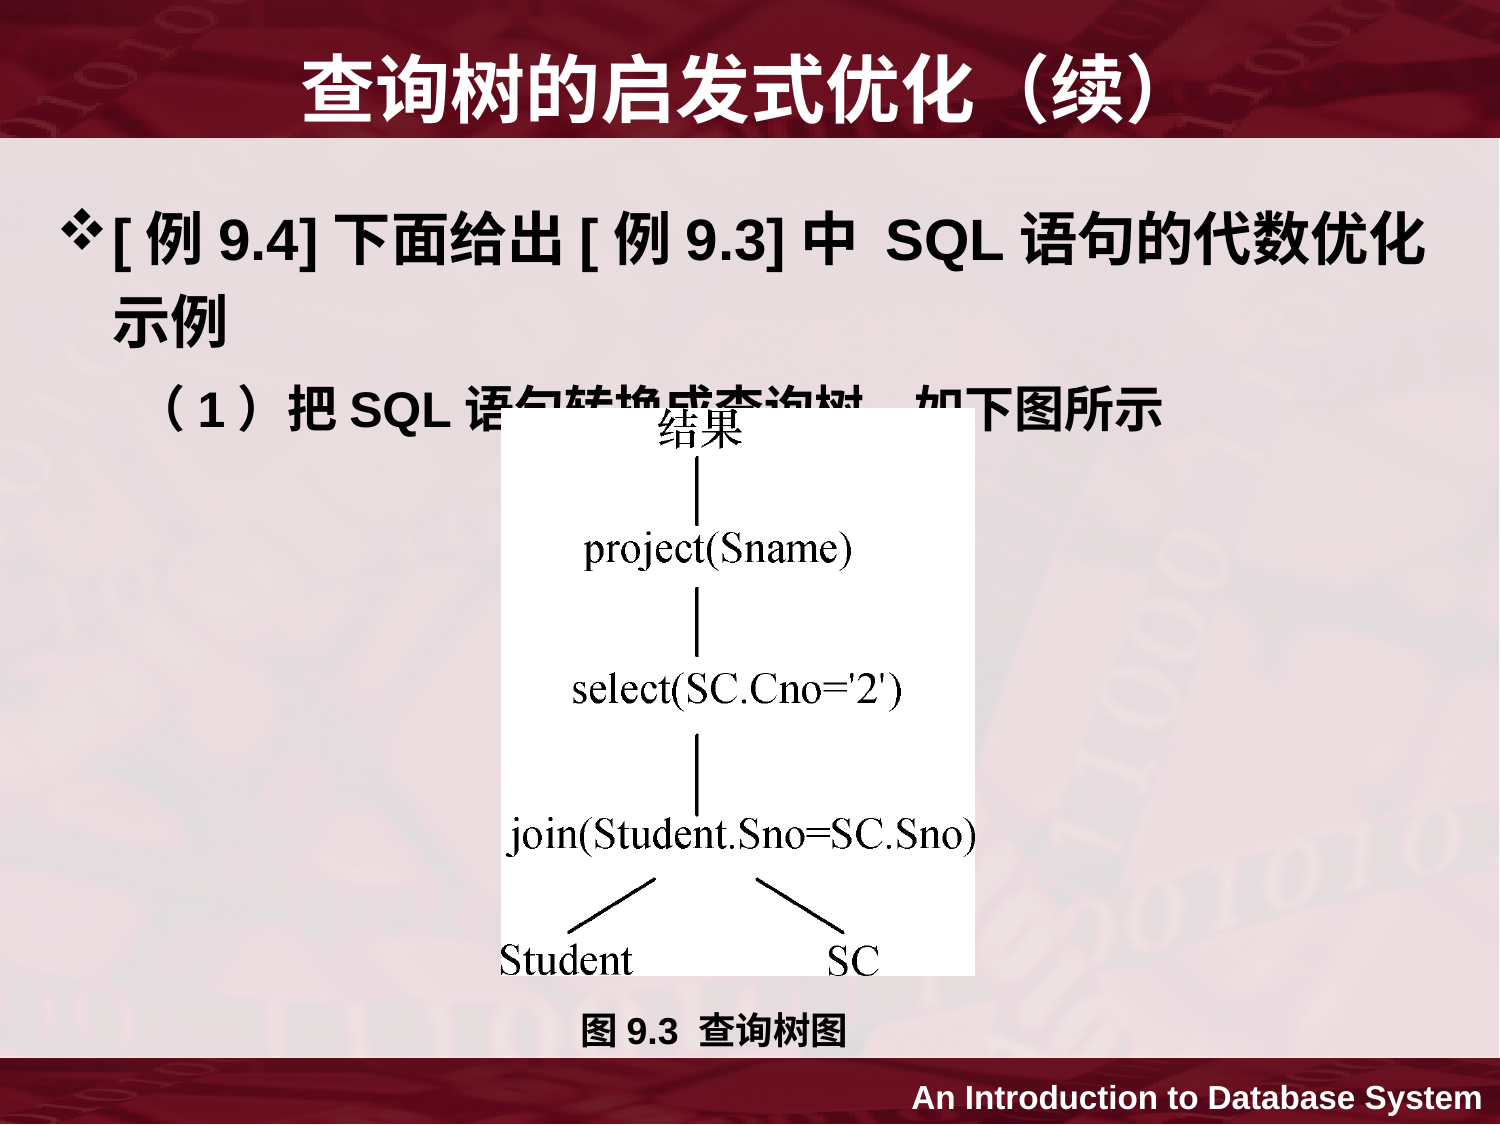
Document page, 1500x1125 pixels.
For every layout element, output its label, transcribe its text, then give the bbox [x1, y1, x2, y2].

picture [501, 408, 975, 976]
title 查询树的启发式优化（续） [74, 0, 1426, 179]
picture [0, 0, 1500, 1124]
list [例9.4]下面给出[例9.3]中 SQL语句的代数优化示例 （1）把SQL语句转换成查询树，如下图所示 [40, 179, 1471, 977]
text_box 图9.3 查询树图 [565, 999, 863, 1060]
